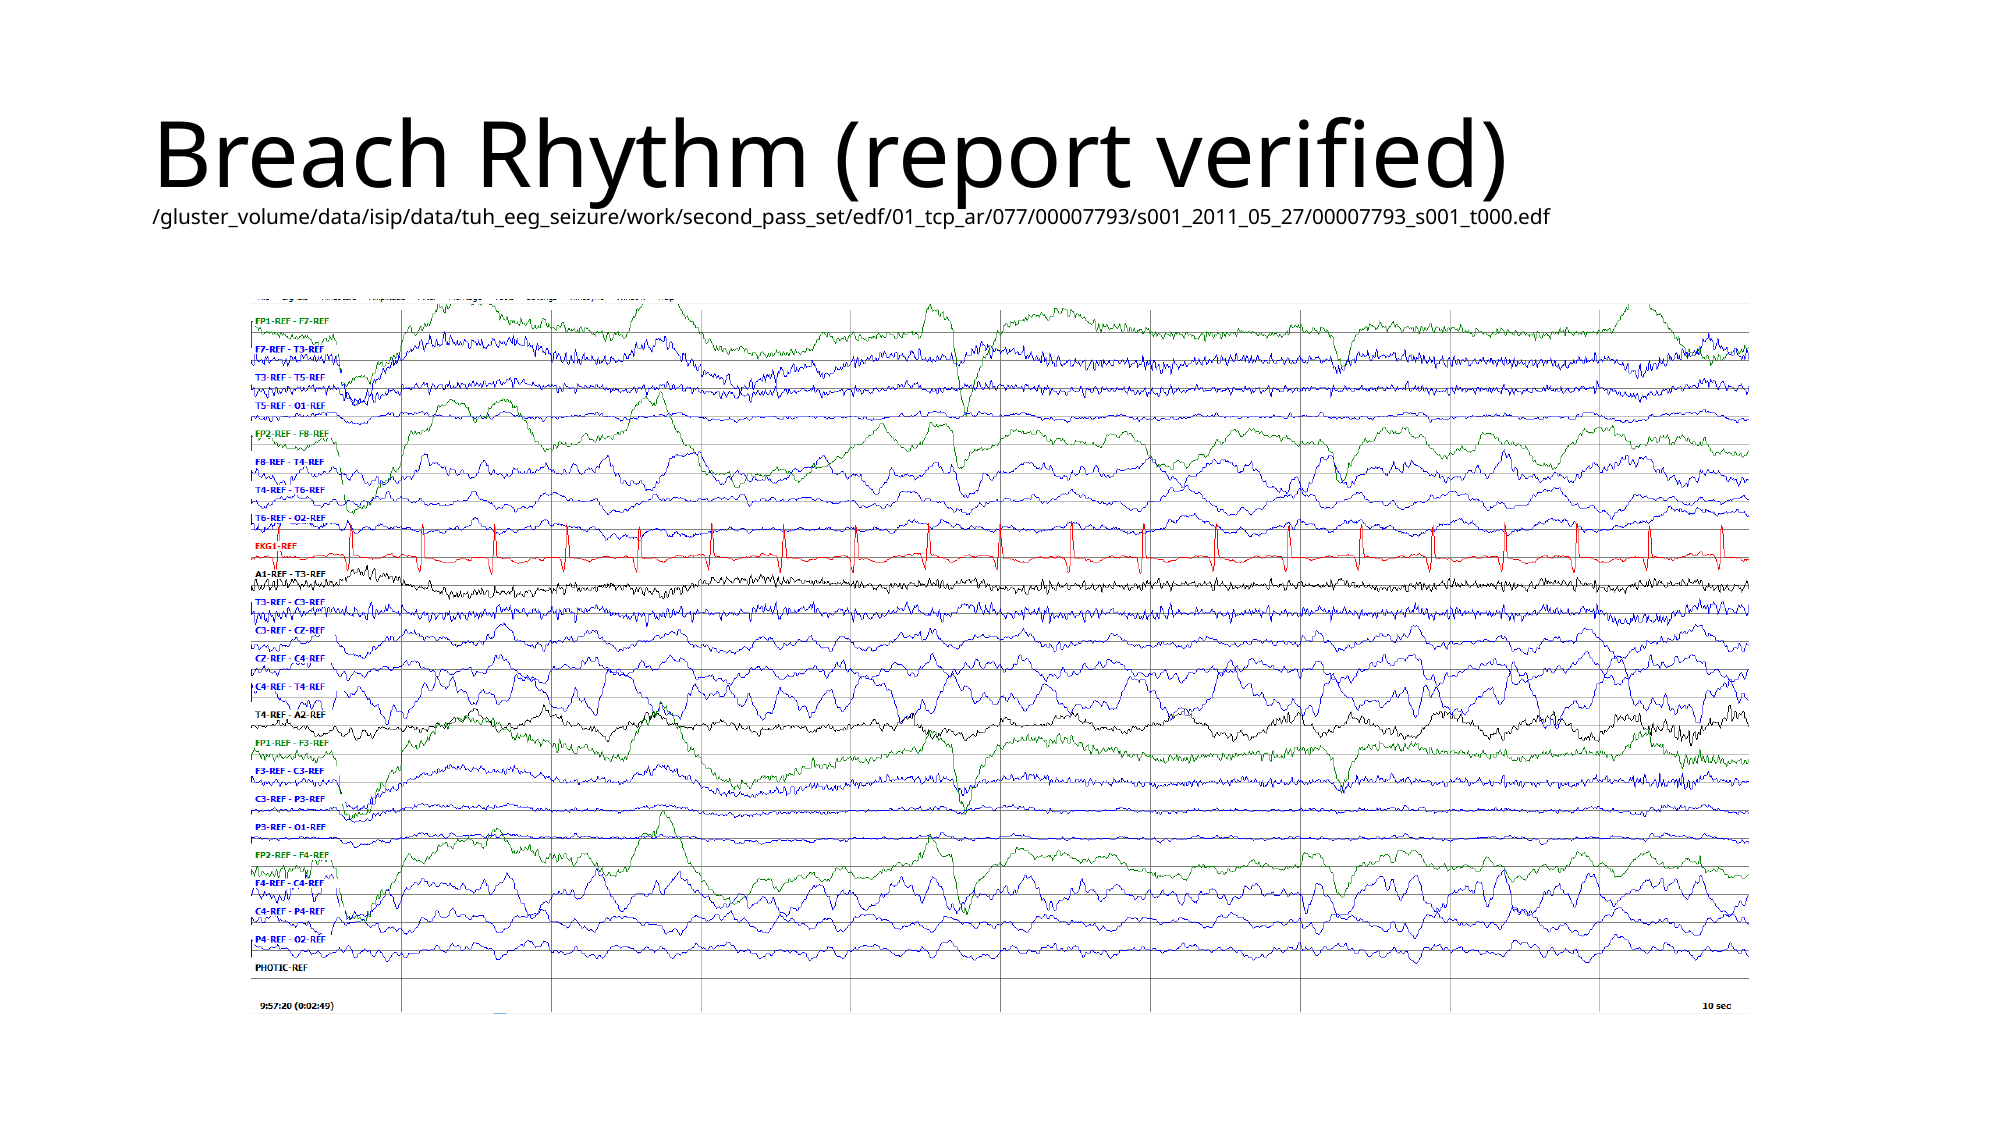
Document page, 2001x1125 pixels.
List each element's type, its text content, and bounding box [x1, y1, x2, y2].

title Breach Rhythm (report verified) /gluster_volume/data/isip/data/tuh_eeg_seizure/work/second_pass_set/edf/01_tcp_ar/077/00007793/s001_2011_05_27/00007793_s001_t000.edf [137, 59, 1863, 278]
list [251, 299, 1749, 1014]
